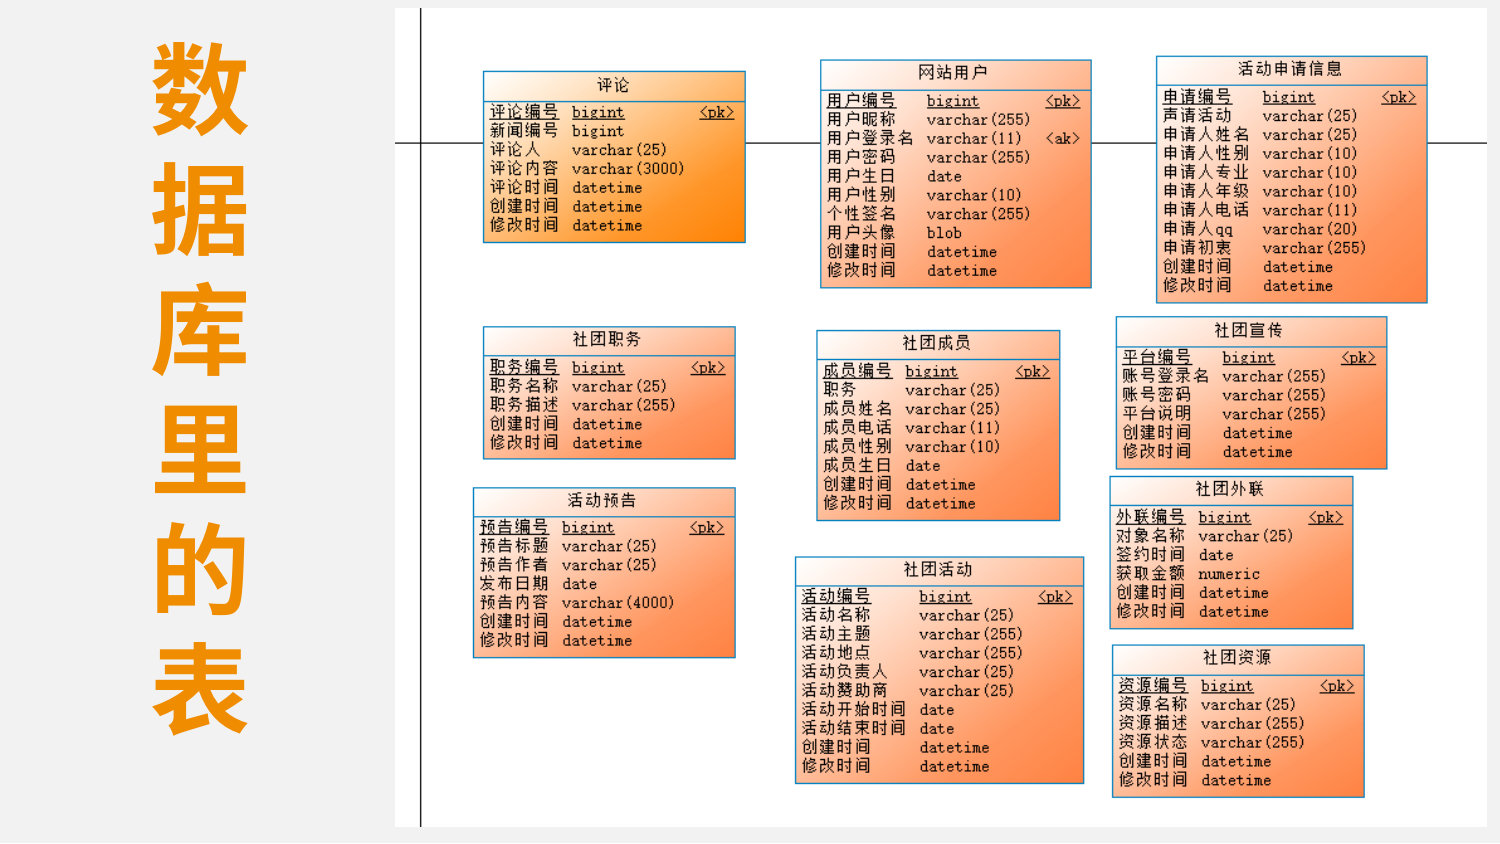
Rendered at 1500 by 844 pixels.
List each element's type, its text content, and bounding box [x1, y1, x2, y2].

picture [395, 8, 1487, 827]
text_box 数据库里的表 [88, 20, 313, 755]
